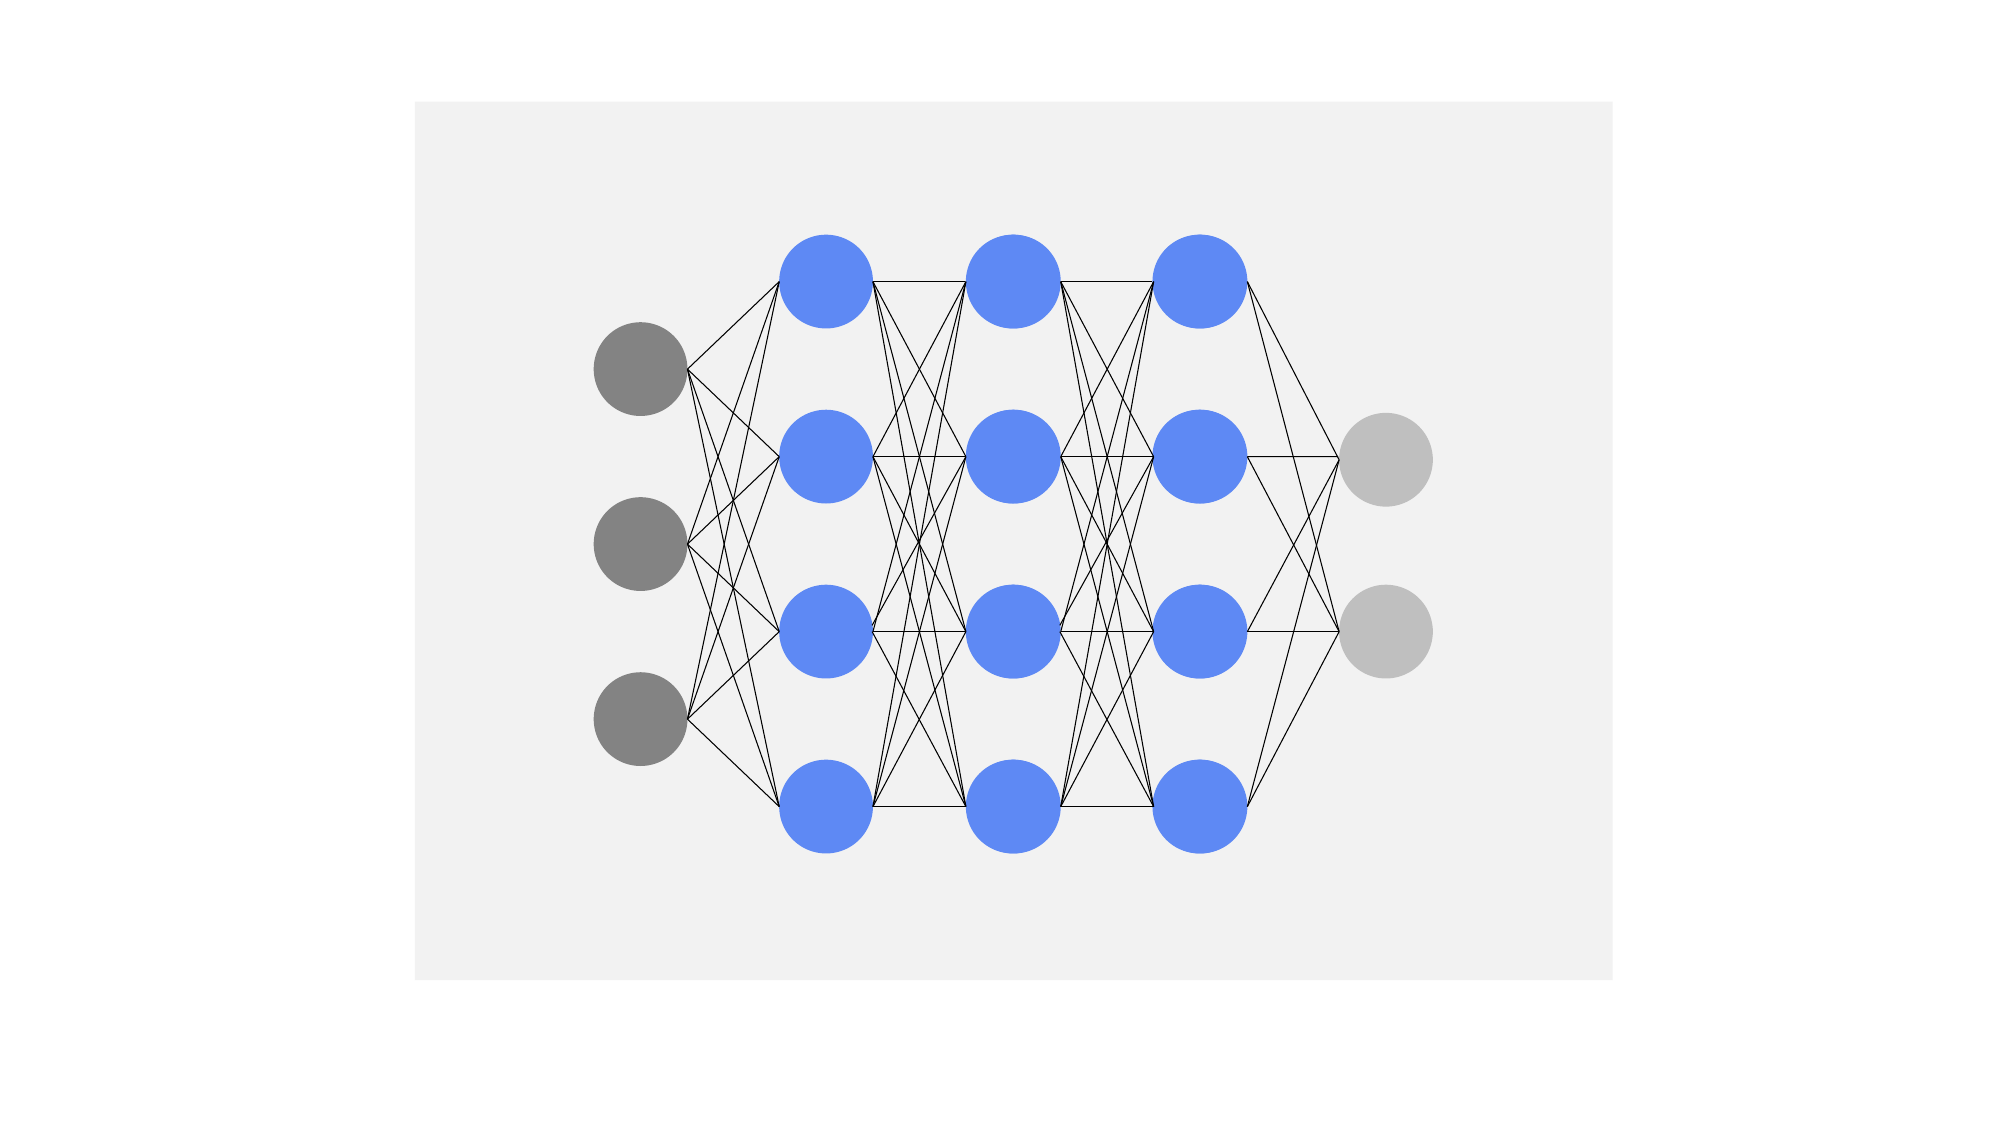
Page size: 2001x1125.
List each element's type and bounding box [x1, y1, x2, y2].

text_box [1060, 456, 1154, 631]
text_box [414, 101, 1614, 981]
text_box [593, 322, 687, 766]
text_box [1153, 234, 1248, 854]
text_box [872, 456, 966, 631]
text_box [779, 234, 873, 854]
text_box [1060, 281, 1154, 456]
text_box [1340, 412, 1433, 679]
text_box [687, 281, 780, 456]
text_box [966, 234, 1061, 854]
text_box [872, 281, 966, 456]
text_box [1247, 459, 1340, 631]
text_box [1247, 631, 1340, 807]
text_box [1060, 631, 1154, 806]
text_box [1247, 281, 1340, 456]
text_box [872, 631, 966, 806]
text_box [687, 719, 780, 807]
text_box [687, 456, 780, 631]
text_box [687, 631, 780, 719]
